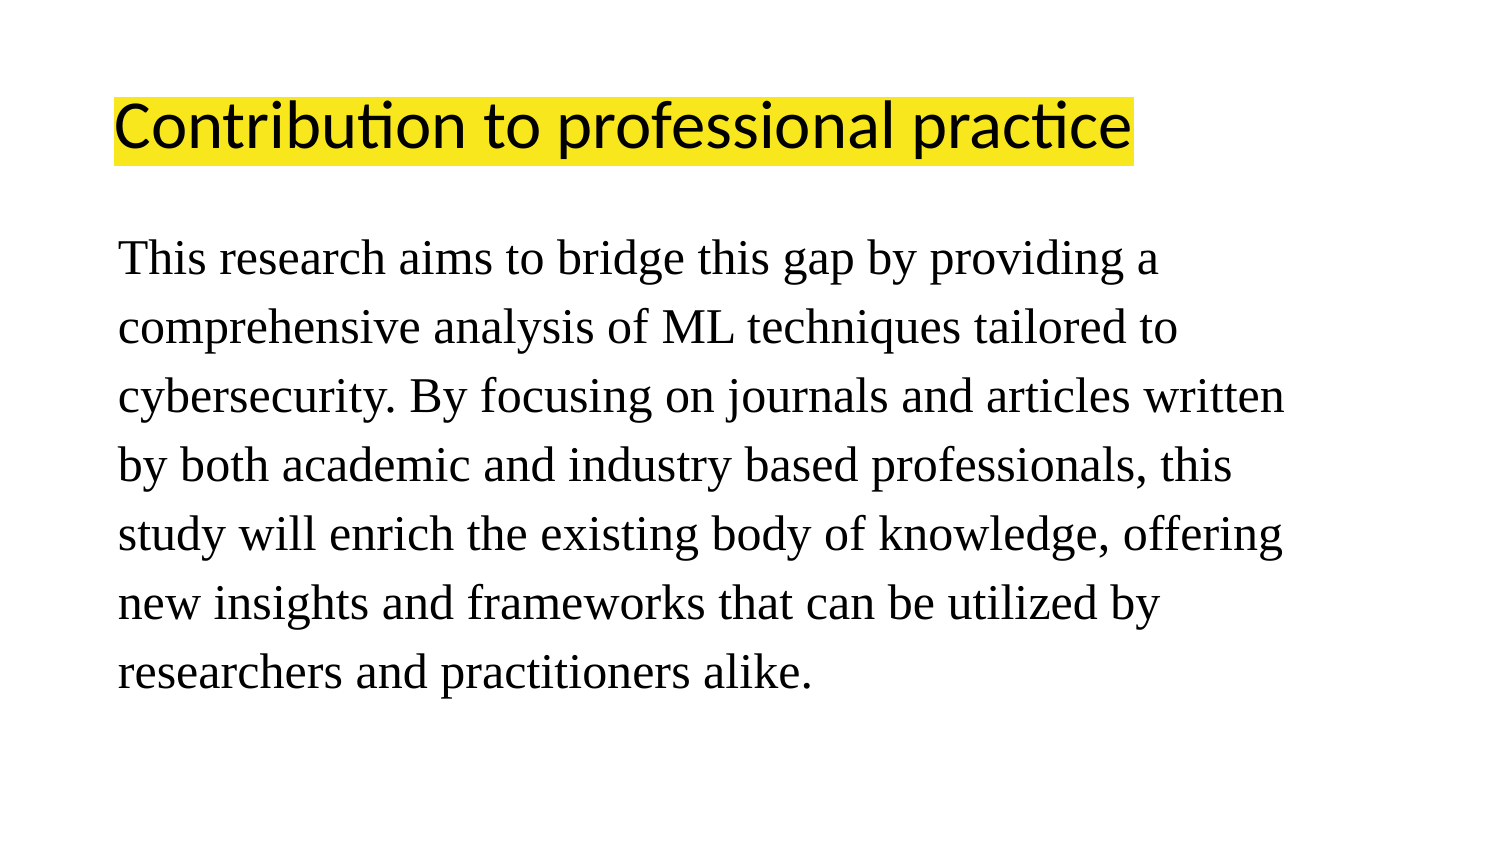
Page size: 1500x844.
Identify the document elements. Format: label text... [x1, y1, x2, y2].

title Contribution to professional practice [103, 44, 1397, 208]
text_box This research aims to bridge this gap by providing a comprehensive analysis of ML techniques tailored to cybersecurity. By focusing on journals and articles written by both academic and industry based professionals, this study will enrich the existing body of knowledge, offering new insights and frameworks that can be utilized by researchers and practitioners alike. [103, 207, 1308, 706]
